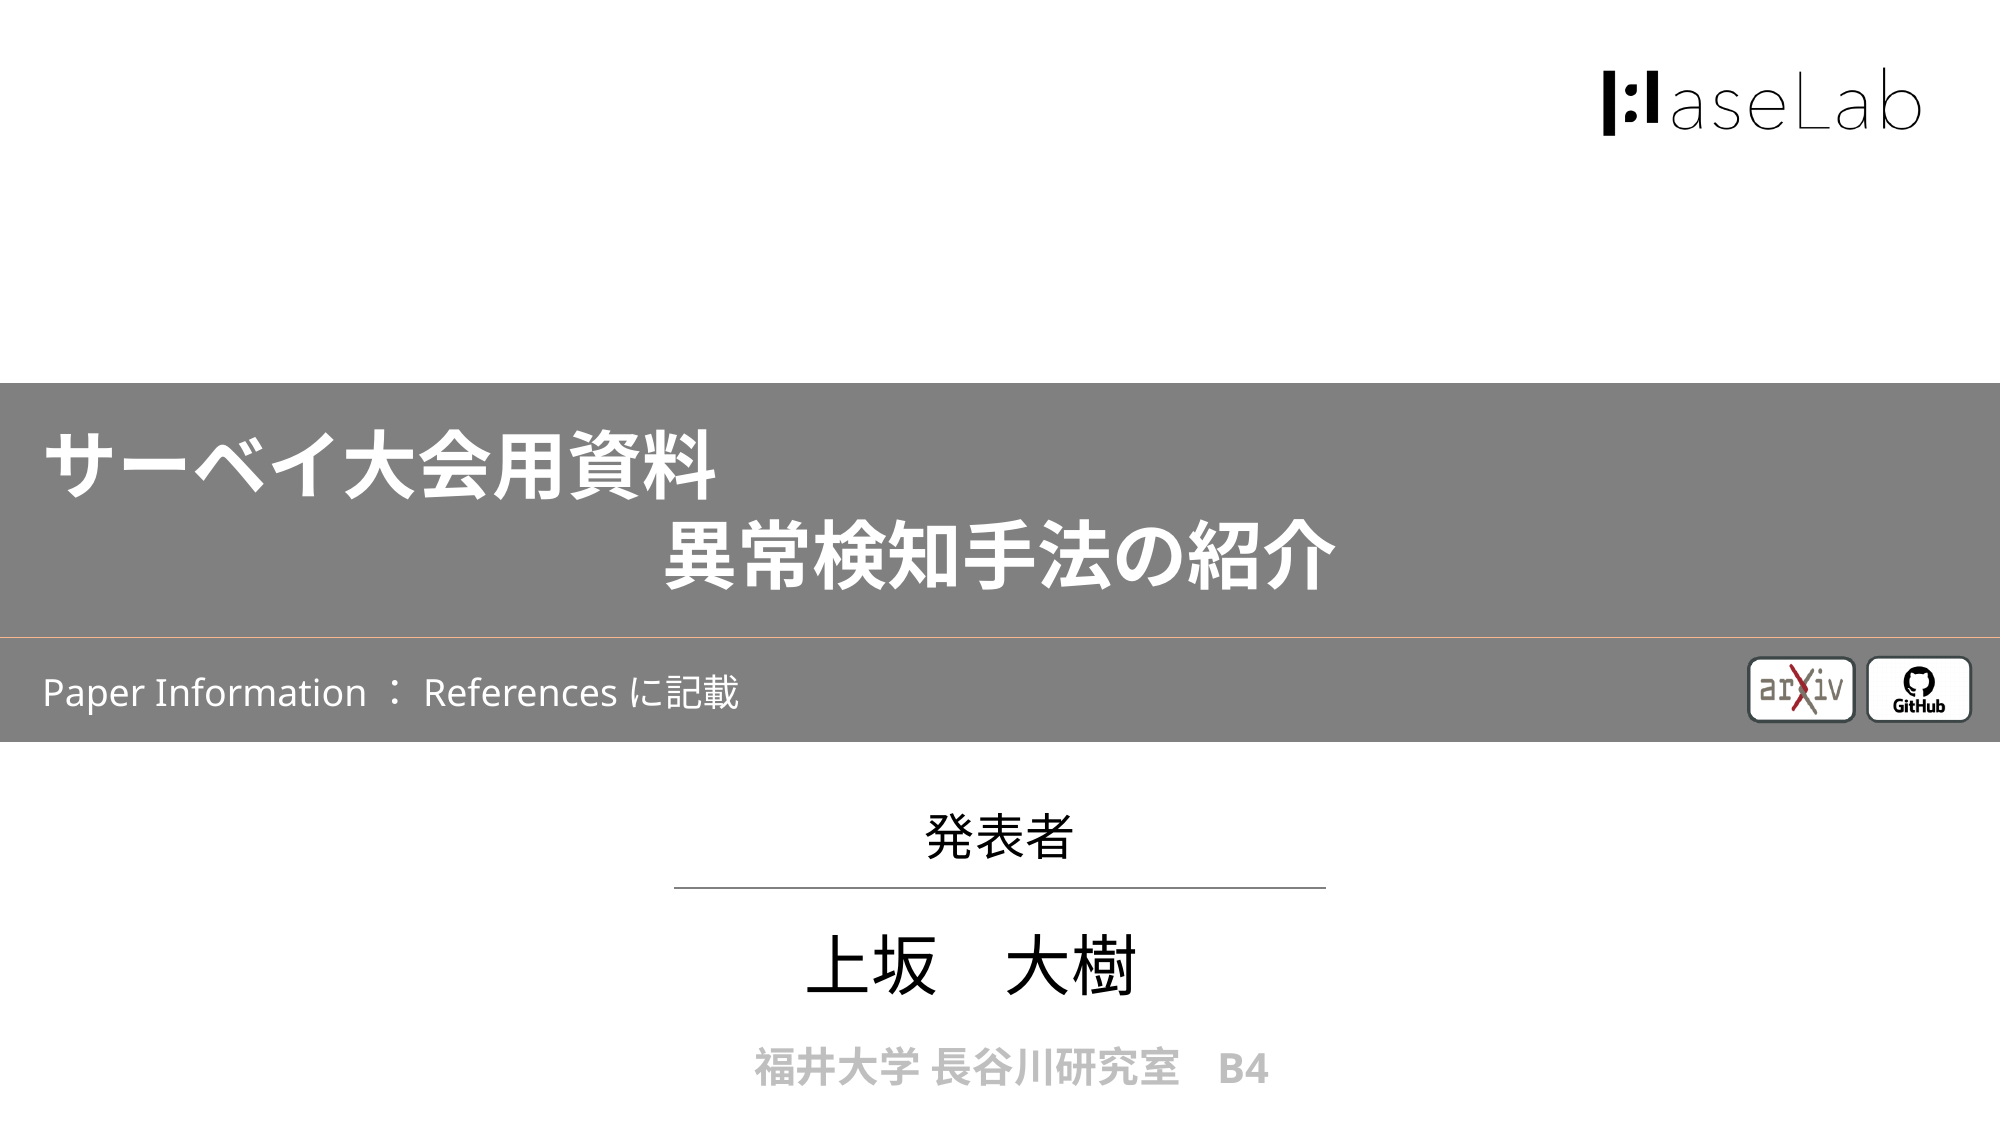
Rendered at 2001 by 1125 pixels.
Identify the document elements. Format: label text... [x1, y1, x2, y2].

picture [1736, 633, 1973, 746]
text_box B4 [1195, 1034, 1291, 1100]
picture [1597, 45, 1927, 161]
text_box 上坂 大樹 [651, 916, 1291, 1012]
text_box Paper Information：Referencesに記載 [27, 662, 858, 767]
text_box サーベイ大会用資料 異常検知手法の紹介 [27, 411, 1973, 607]
